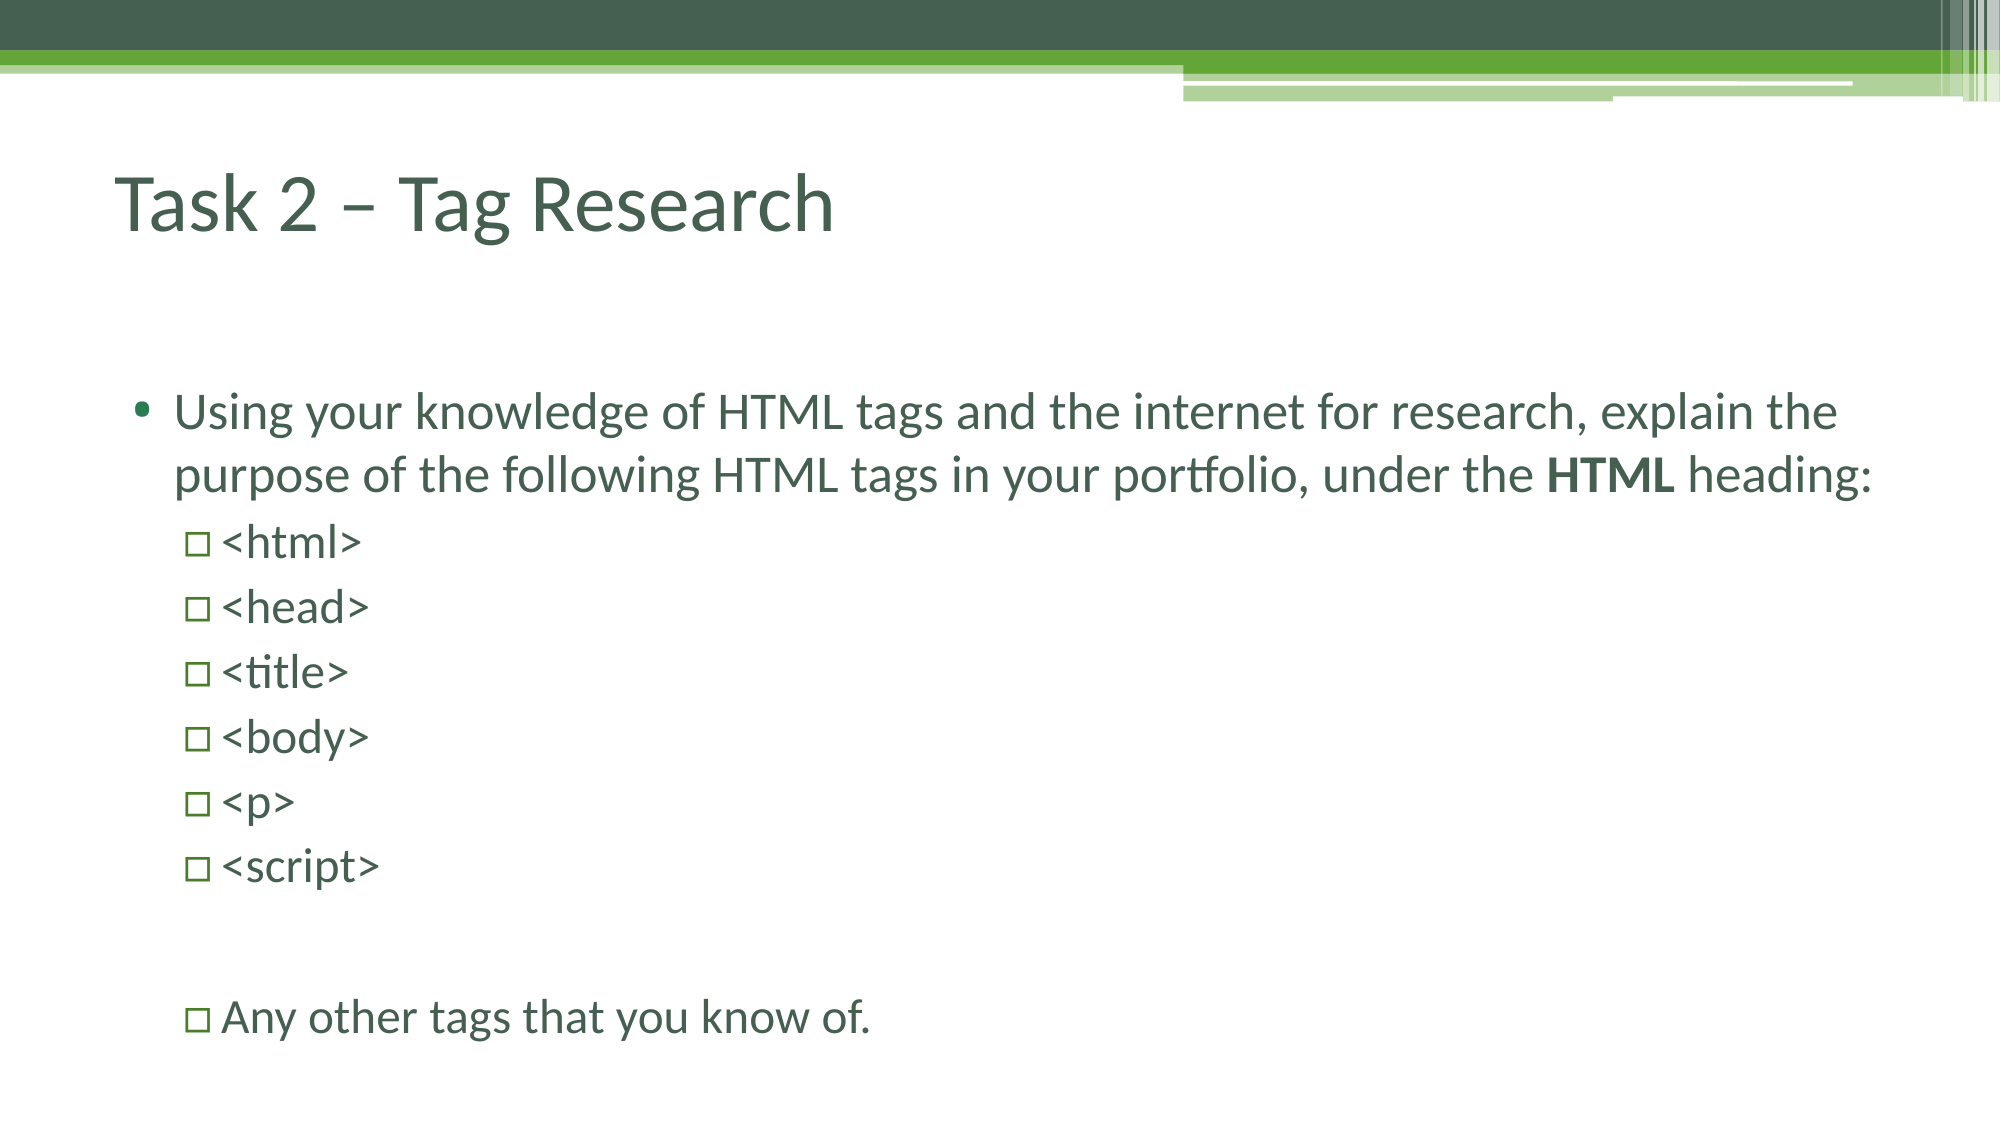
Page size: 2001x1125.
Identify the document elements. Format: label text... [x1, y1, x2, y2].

list Using your knowledge of HTML tags and the internet for research, explain the purpose of the following HTML tags in your portfolio, under the HTML heading: <html> <head> <title> <body> <p> <script> Any other tags that you know of. [99, 368, 1900, 1079]
title Task 2 – Tag Research [99, 137, 1900, 260]
